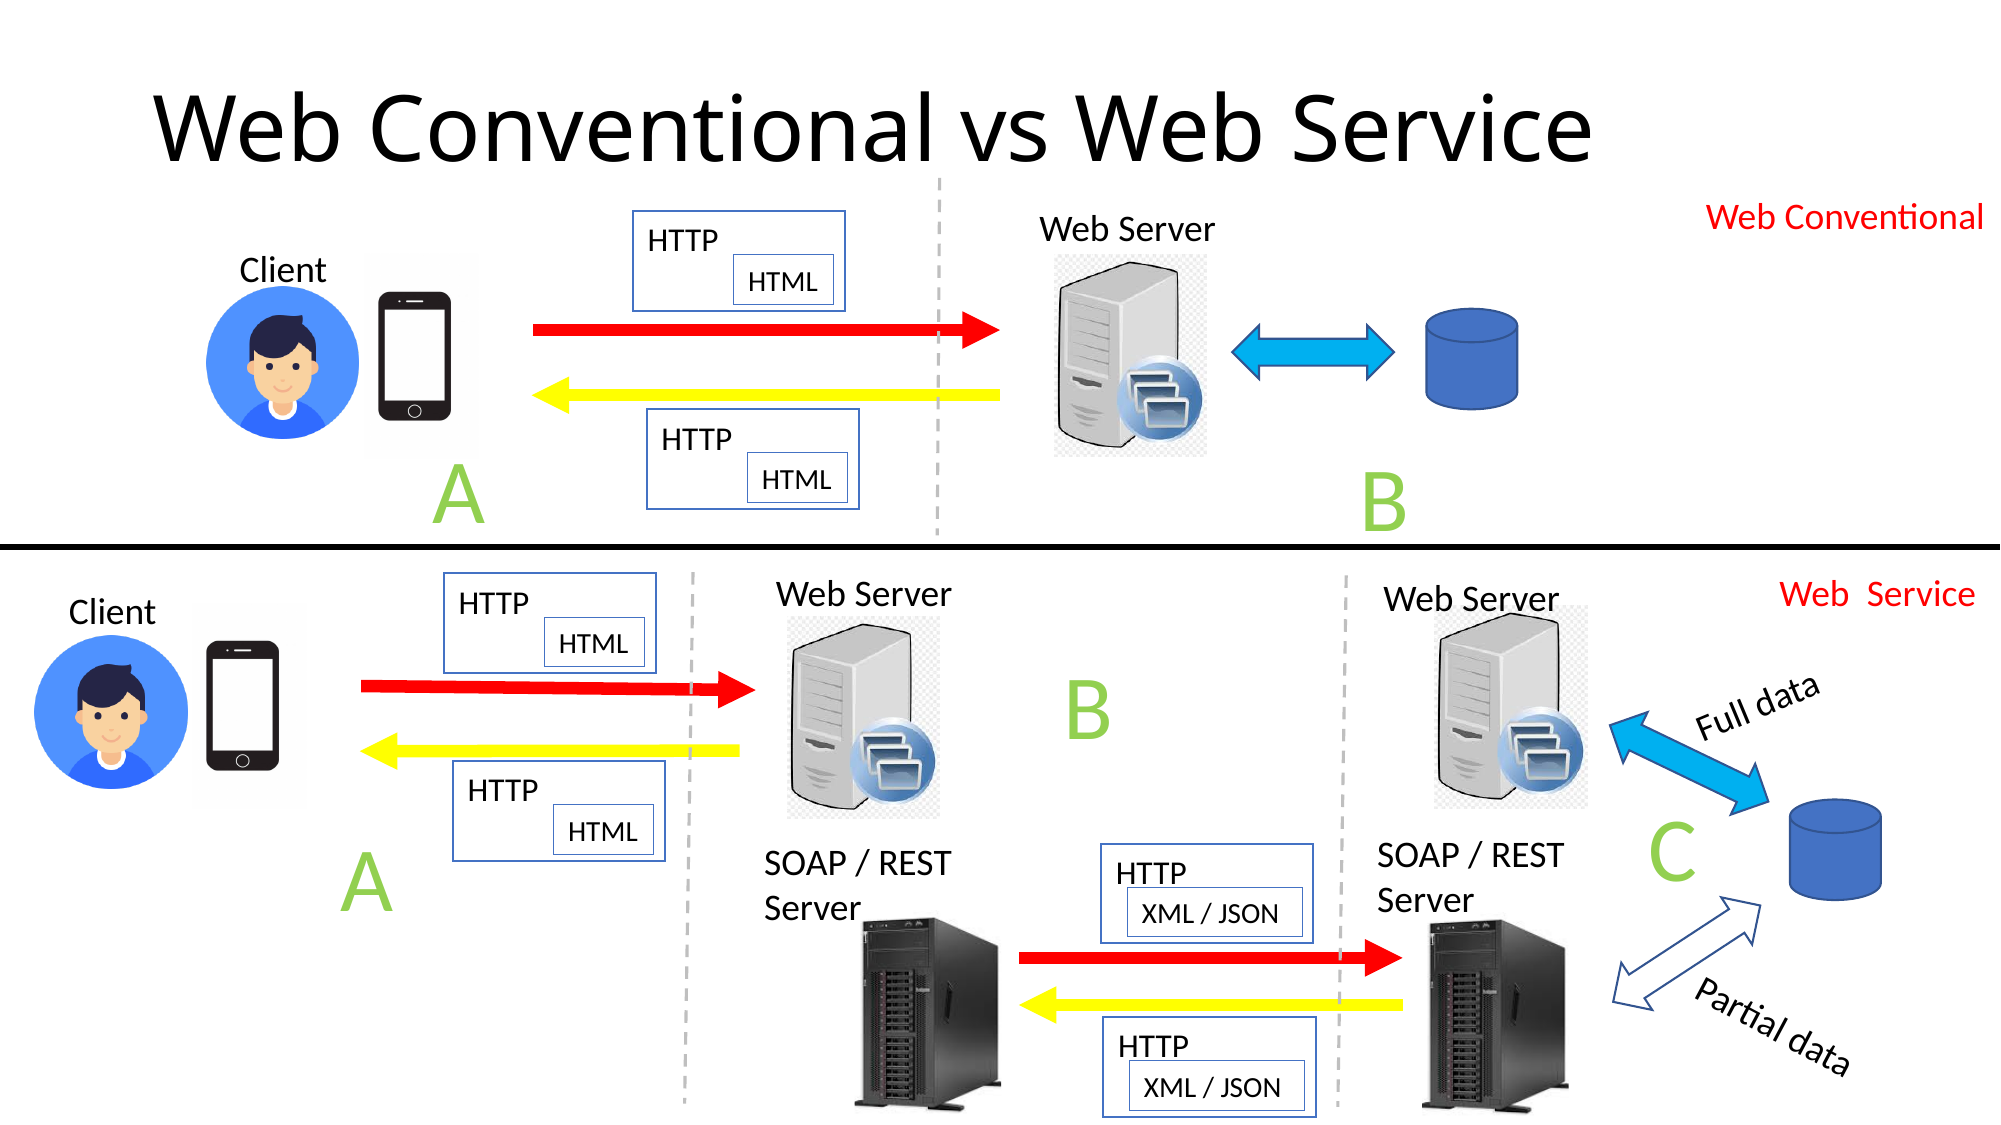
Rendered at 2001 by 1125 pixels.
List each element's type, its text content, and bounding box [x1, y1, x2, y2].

text_box Web Server [1024, 196, 1232, 257]
title Web Conventional vs Web Service [137, 59, 1863, 203]
picture [1434, 605, 1588, 809]
text_box B [1344, 548, 1425, 558]
picture [1054, 254, 1207, 457]
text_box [361, 685, 684, 690]
text_box A [417, 424, 501, 546]
text_box B [1344, 432, 1425, 546]
text_box [1230, 322, 1396, 382]
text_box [1101, 843, 1314, 945]
text_box Partial data [1672, 951, 1880, 1099]
picture [364, 253, 479, 460]
text_box [1788, 798, 1882, 902]
text_box [1608, 710, 1770, 817]
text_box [1103, 1017, 1316, 1119]
picture [34, 635, 188, 789]
picture [206, 286, 359, 439]
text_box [443, 573, 657, 675]
text_box Client [224, 237, 342, 286]
text_box Web Server [761, 562, 968, 622]
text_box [684, 572, 693, 1104]
text_box C [1633, 782, 1713, 908]
text_box Web Service [1633, 561, 1992, 621]
picture [787, 616, 940, 819]
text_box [646, 409, 860, 511]
picture [192, 602, 307, 809]
picture [1422, 912, 1569, 1122]
text_box SOAP / REST Server [749, 830, 976, 936]
text_box Client [54, 579, 172, 635]
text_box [452, 761, 666, 863]
text_box Full data [1671, 645, 1842, 762]
text_box [1425, 307, 1519, 411]
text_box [632, 210, 846, 312]
text_box A [325, 812, 409, 938]
text_box SOAP / REST Server [1362, 822, 1589, 928]
text_box Web Conventional [1667, 184, 2000, 245]
text_box B [1048, 640, 1130, 766]
picture [854, 910, 1002, 1120]
text_box Web Server [1368, 567, 1576, 627]
text_box [1611, 895, 1762, 1012]
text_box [693, 685, 756, 690]
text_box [1337, 575, 1347, 1107]
